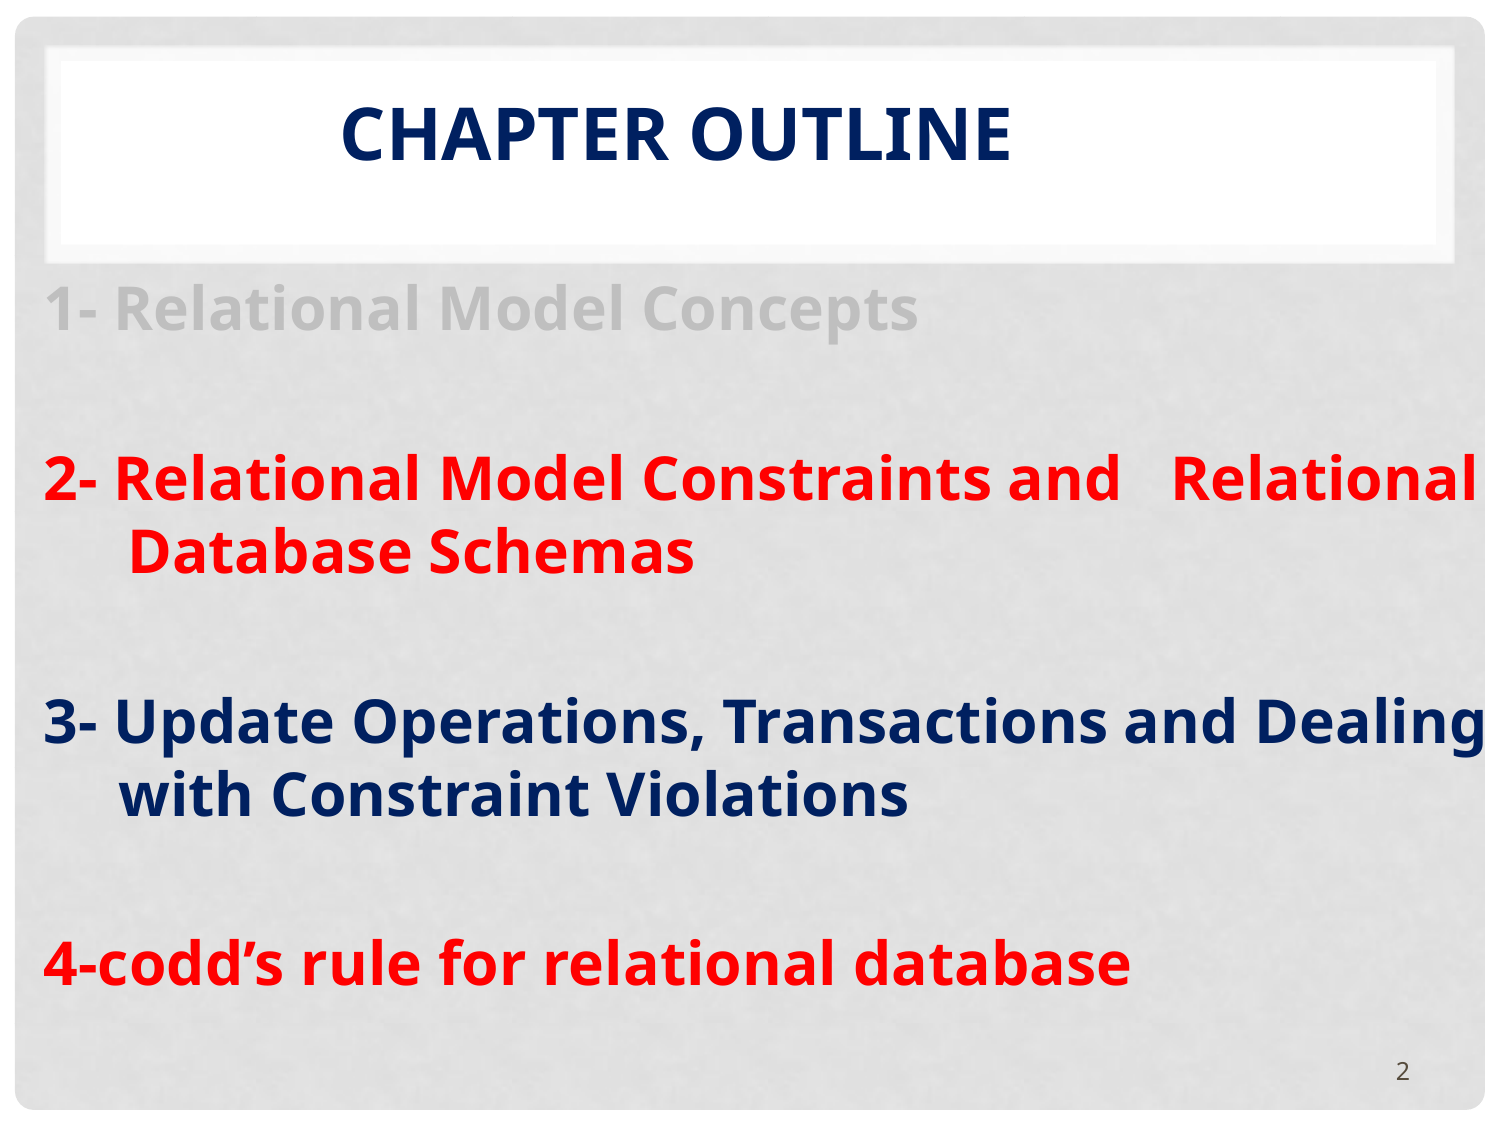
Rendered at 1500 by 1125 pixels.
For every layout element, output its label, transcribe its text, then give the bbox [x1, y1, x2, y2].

slide_number 2 [1074, 1042, 1425, 1103]
text_box 1- Relational Model Concepts 2- Relational Model Constraints and Relational Database Schemas 3- Update Operations, Transactions and Dealing with Constraint Violations 4-codd’s rule for relational database [12, 262, 1500, 1013]
title Chapter Outline [37, 49, 1317, 213]
